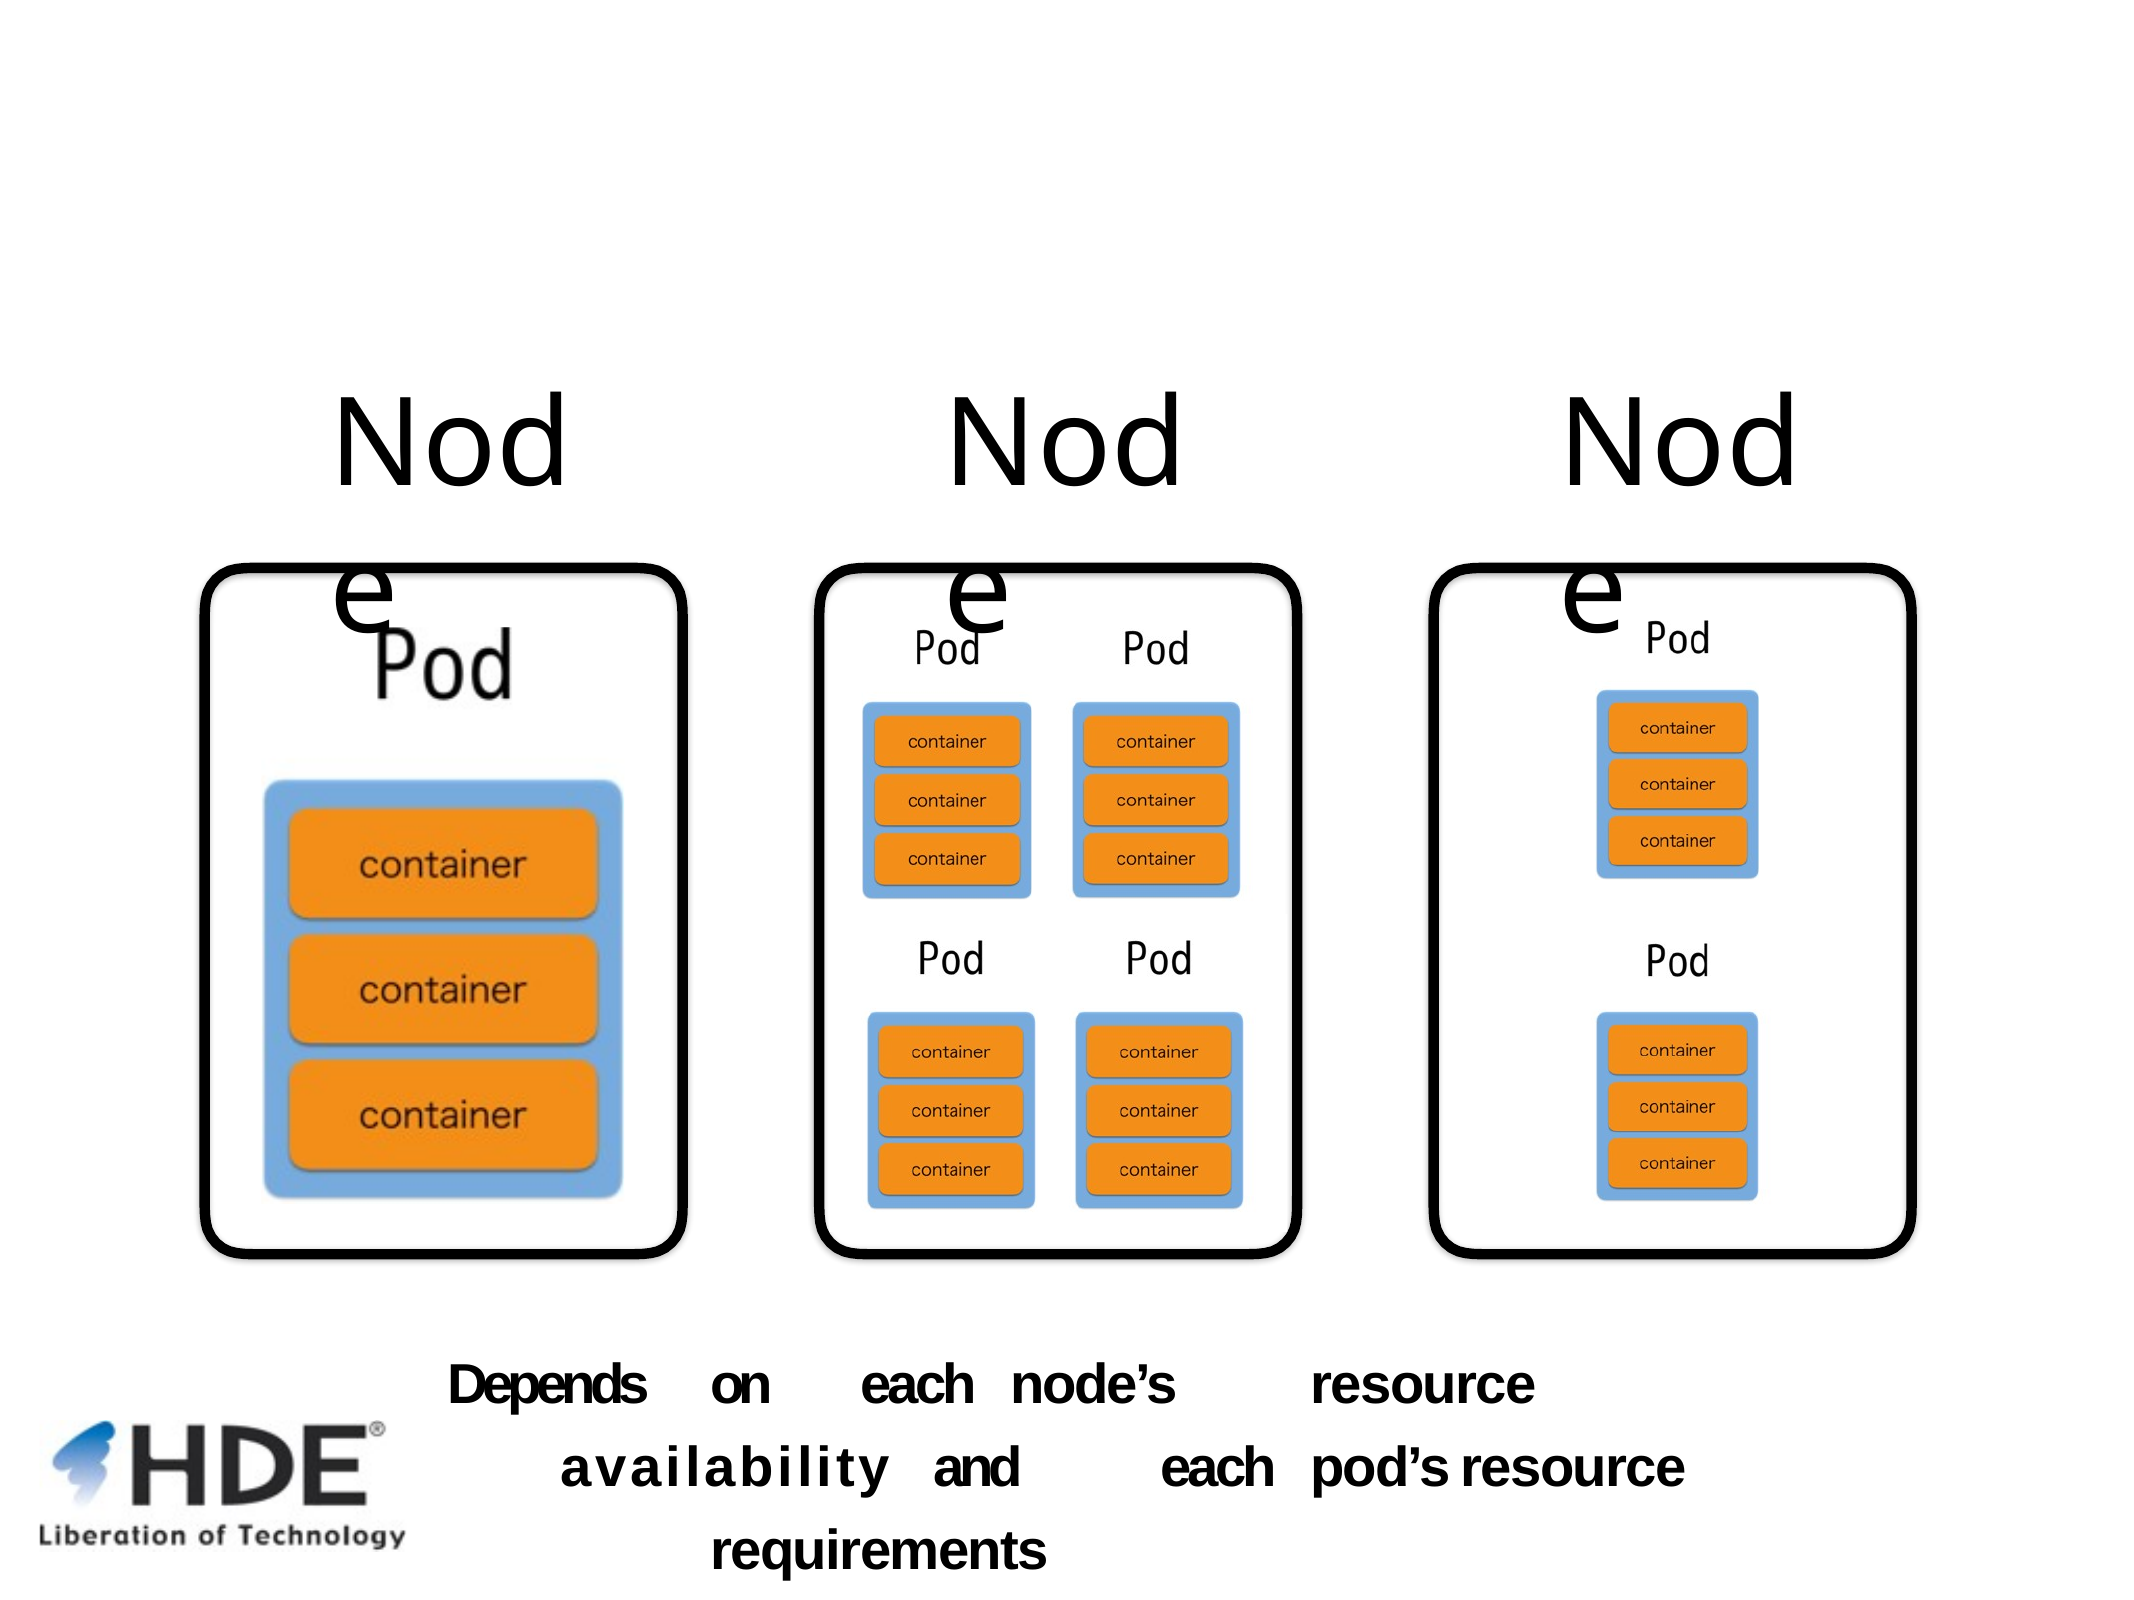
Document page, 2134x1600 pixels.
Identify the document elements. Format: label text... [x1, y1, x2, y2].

picture [39, 1420, 407, 1552]
text_box [819, 567, 1298, 1255]
text_box [1422, 560, 1924, 1270]
text_box [807, 560, 1309, 1270]
text_box [1433, 567, 1912, 1255]
text_box [1037, 914, 1288, 1232]
text_box [1560, 918, 1802, 1223]
text_box [193, 560, 695, 1270]
text_box [1034, 604, 1285, 914]
text_box Node [941, 360, 1192, 658]
text_box [829, 914, 1037, 1232]
text_box [204, 567, 683, 1255]
text_box Depends on each node’s resource availability and each pod’s resource requirements [445, 1329, 1688, 1581]
text_box Node [1556, 360, 1807, 658]
title Node [327, 360, 578, 658]
